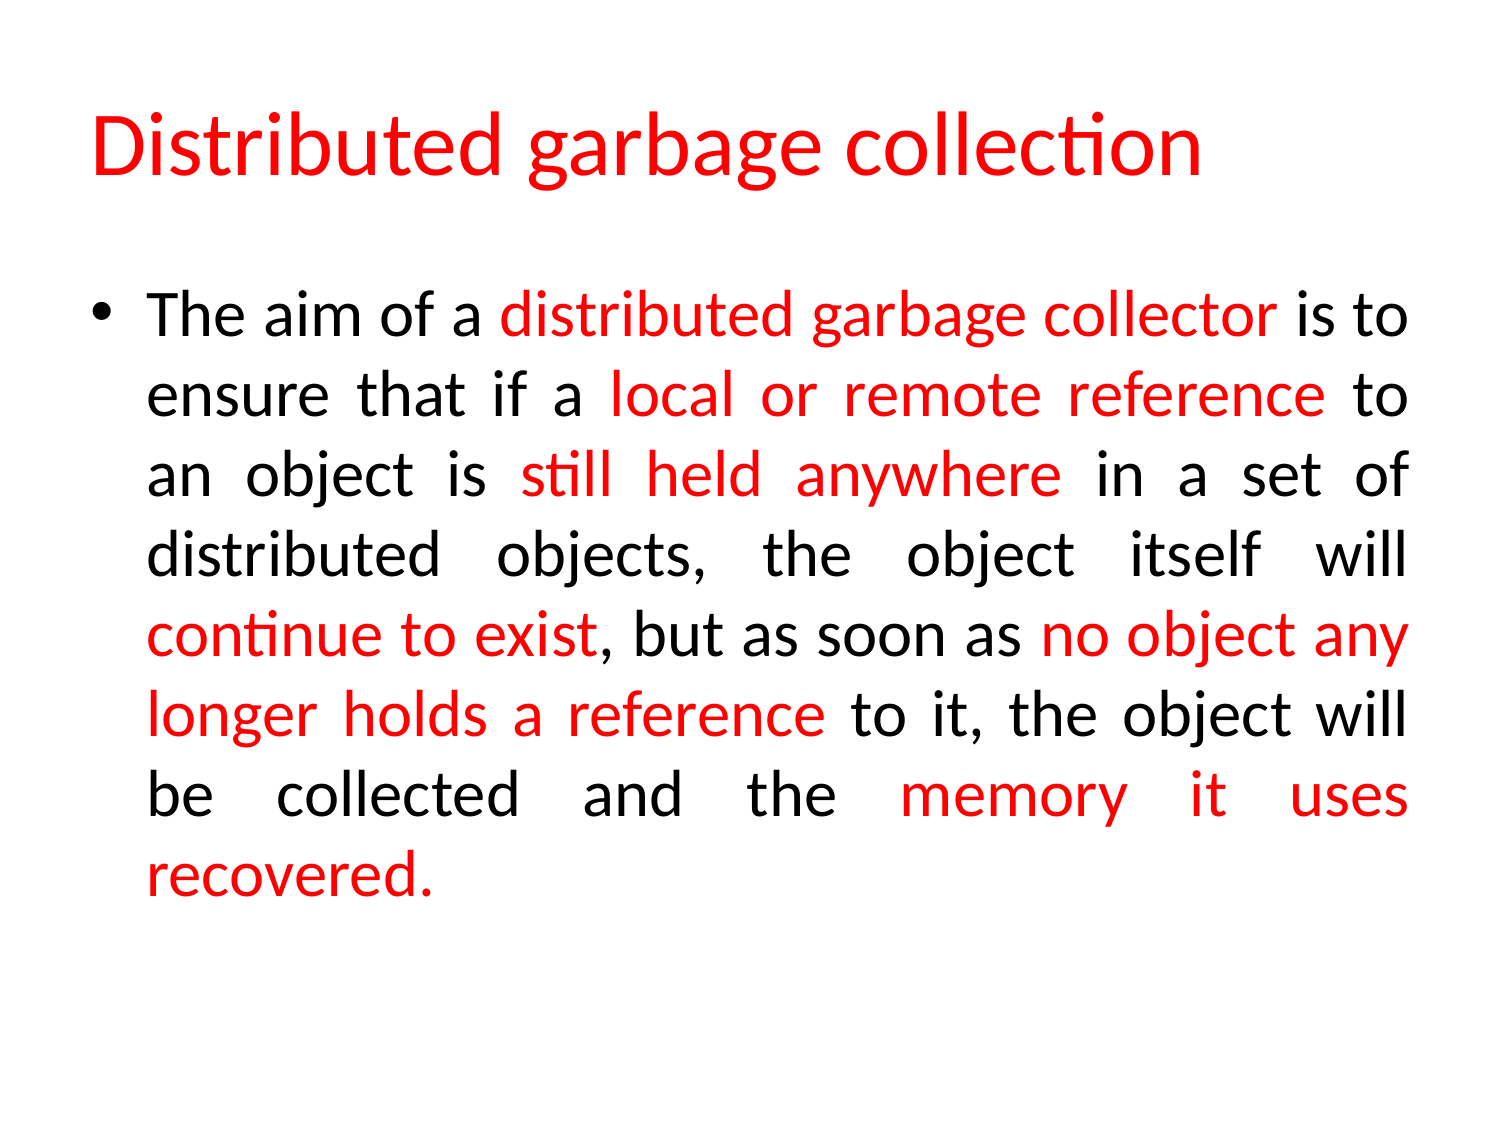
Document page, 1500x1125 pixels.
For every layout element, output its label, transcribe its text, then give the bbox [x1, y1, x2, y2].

list The aim of a distributed garbage collector is to ensure that if a local or remote reference to an object is still held anywhere in a set of distributed objects, the object itself will continue to exist, but as soon as no object any longer holds a reference to it, the object will be collected and the memory it uses recovered. [75, 262, 1425, 1005]
title Distributed garbage collection [75, 45, 1425, 233]
